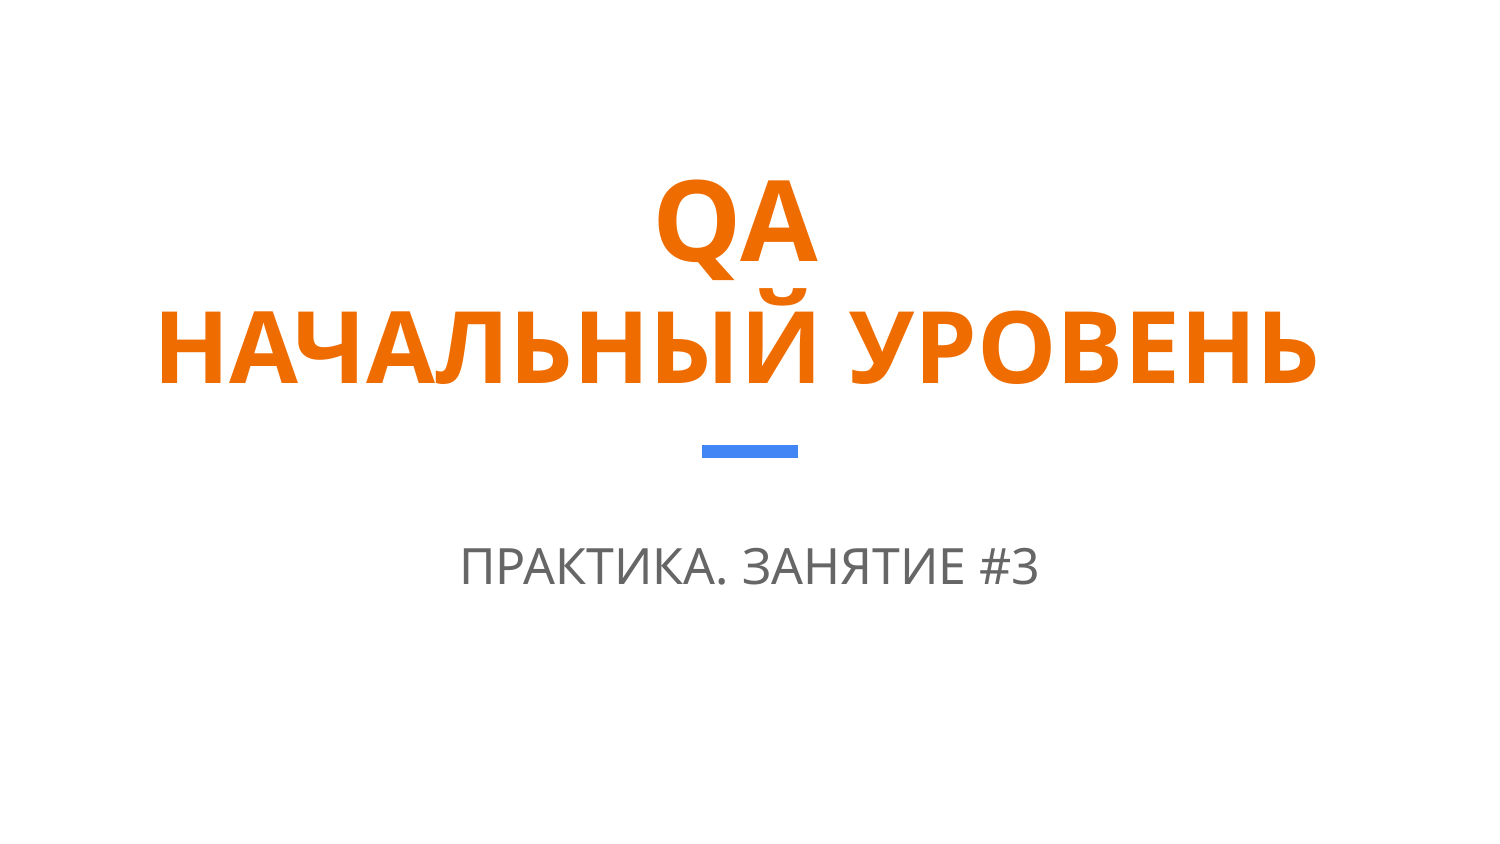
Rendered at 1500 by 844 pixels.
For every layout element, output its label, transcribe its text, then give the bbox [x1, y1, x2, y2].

subtitle ПРАКТИКА. ЗАНЯТИЕ #3 [51, 519, 1449, 640]
title QA НАЧАЛЬНЫЙ УРОВЕНЬ [51, 97, 1449, 419]
